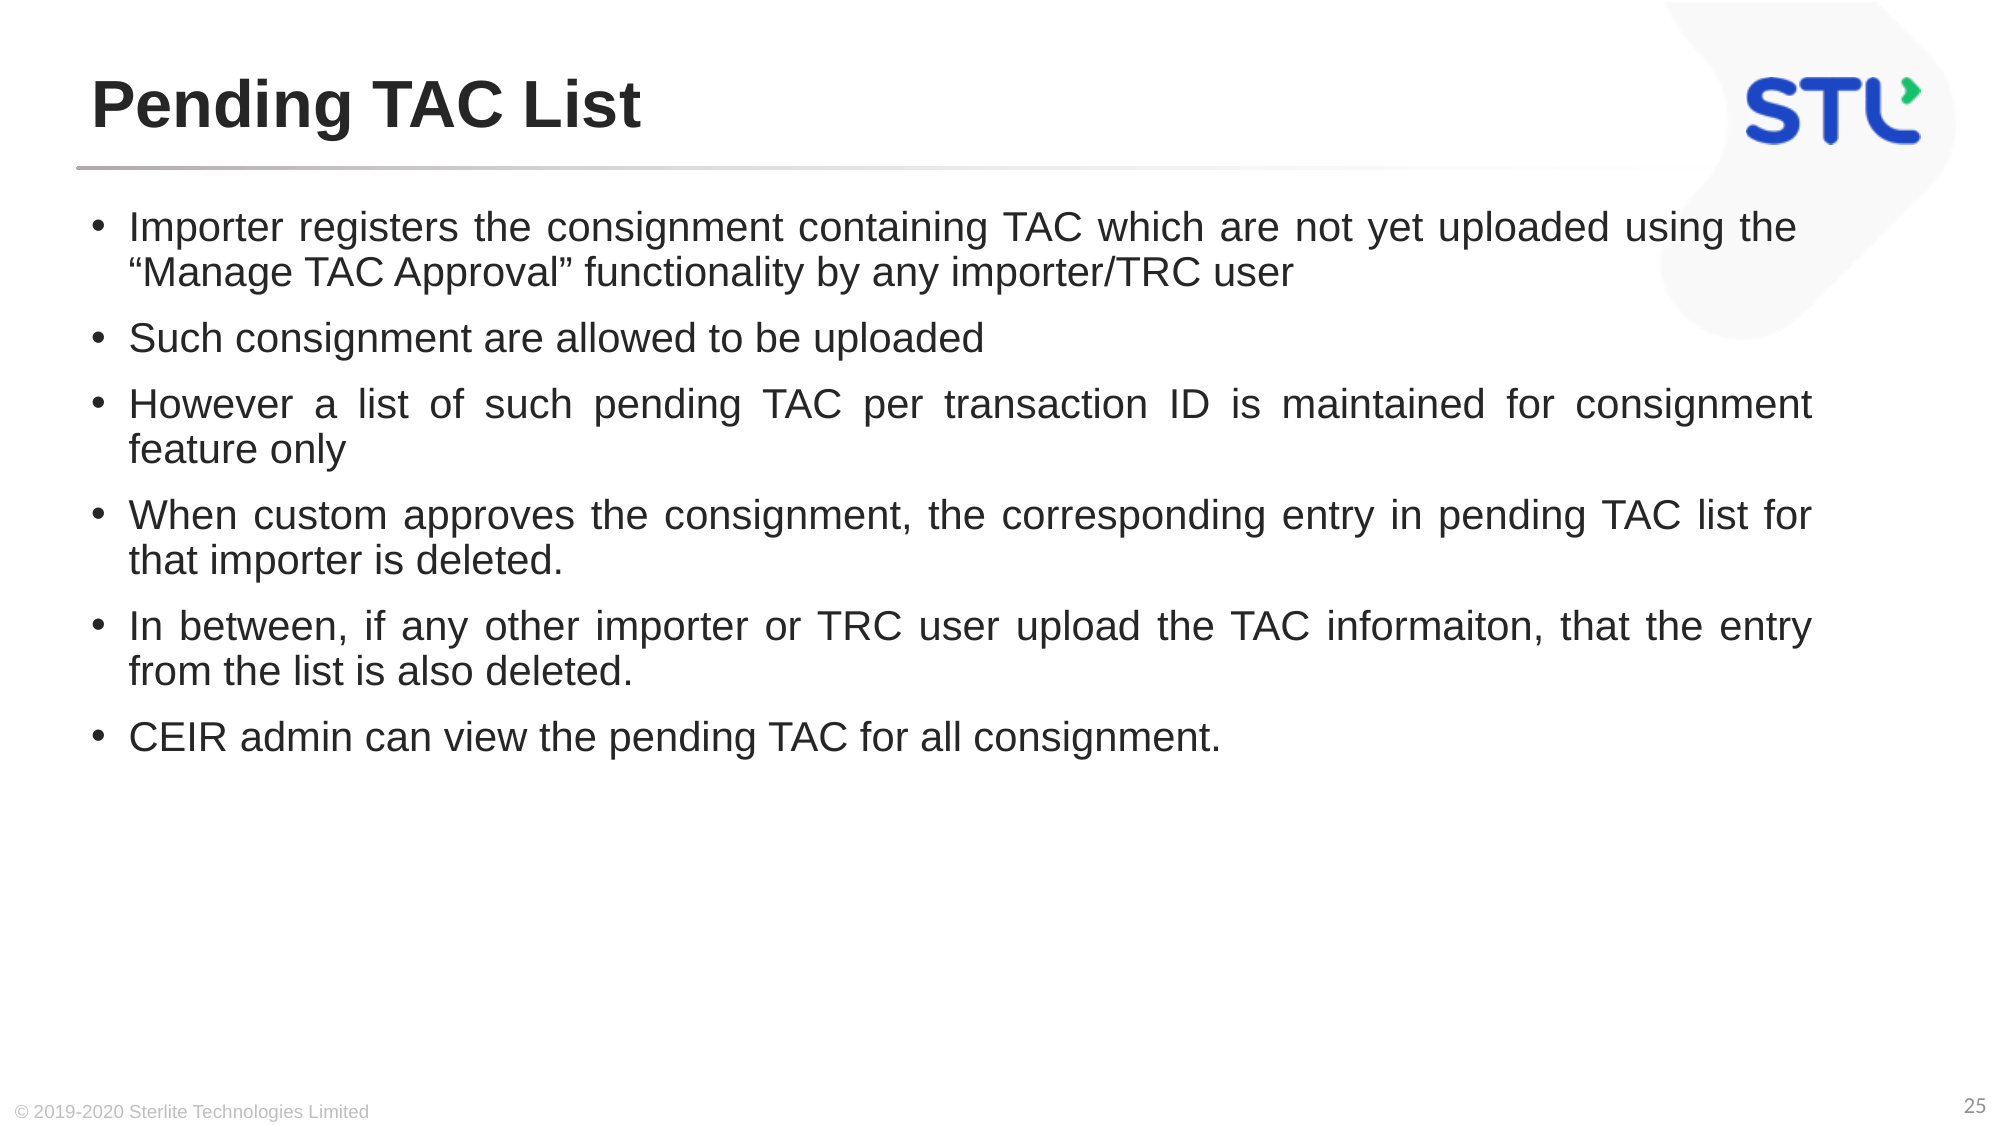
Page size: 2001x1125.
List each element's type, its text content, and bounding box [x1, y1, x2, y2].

list Importer registers the consignment containing TAC which are not yet uploaded using the “Manage TAC Approval” functionality by any importer/TRC user Such consignment are allowed to be uploaded However a list of such pending TAC per transaction ID is maintained for consignment feature only When custom approves the consignment, the corresponding entry in pending TAC list for that importer is deleted. In between, if any other importer or TRC user upload the TAC informaiton, that the entry from the list is also deleted. CEIR admin can view the pending TAC for all consignment. [76, 198, 1829, 1084]
title Pending TAC List [76, 35, 1564, 167]
picture [1746, 77, 1921, 145]
footer © 2019-2020 Sterlite Technologies Limited [0, 1083, 455, 1125]
slide_number 25 [1955, 1083, 1997, 1122]
